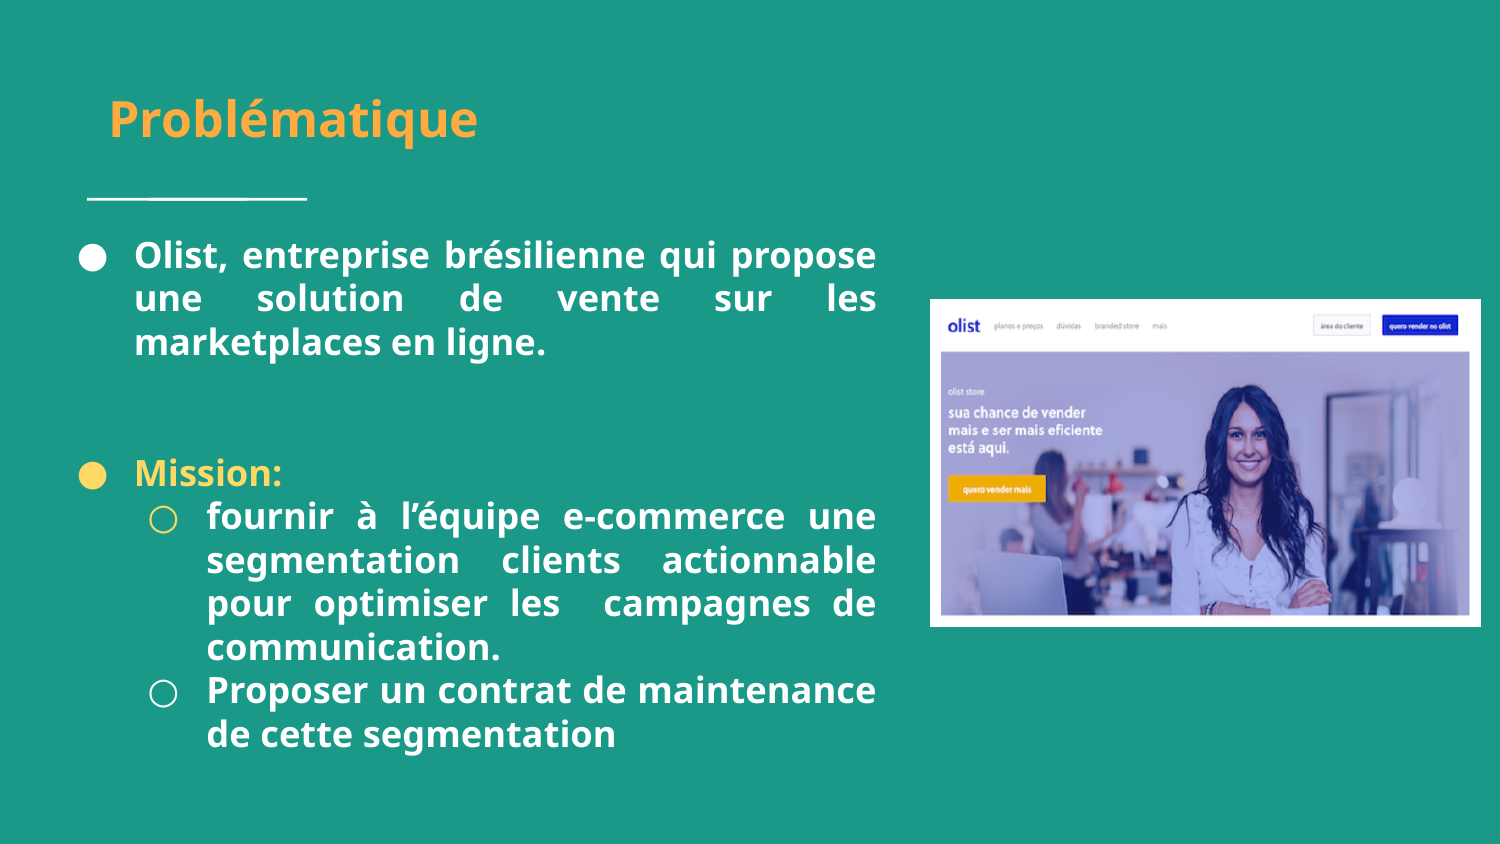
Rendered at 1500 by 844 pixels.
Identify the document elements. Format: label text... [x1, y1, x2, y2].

text_box Problématique [93, 72, 698, 163]
picture [929, 299, 1481, 628]
title Olist, entreprise brésilienne qui propose une solution de vente sur les marketplaces en ligne. Mission: fournir à l’équipe e-commerce une segmentation clients actionnable pour optimiser les campagnes de communication. Proposer un contrat de maintenance de cette segmentation [46, 216, 893, 798]
